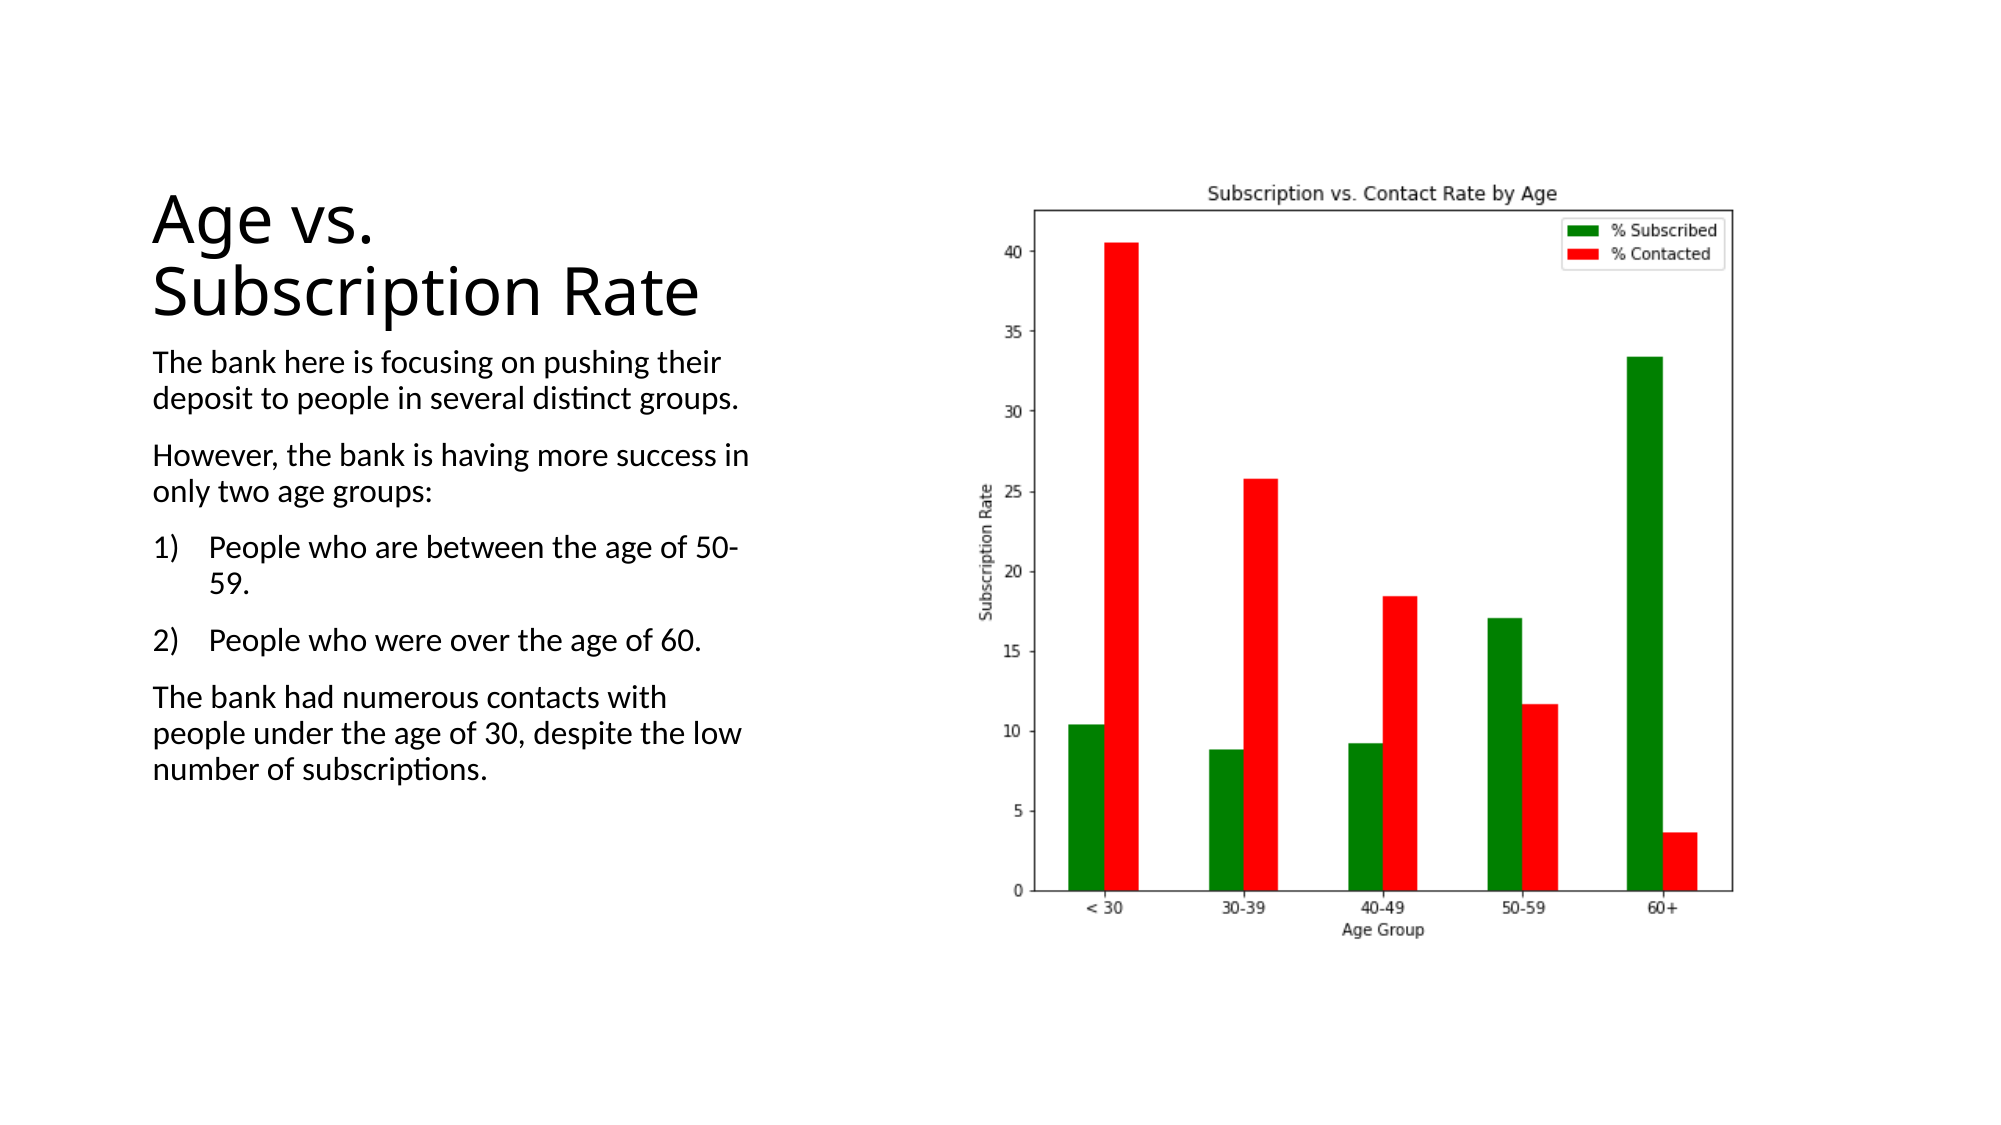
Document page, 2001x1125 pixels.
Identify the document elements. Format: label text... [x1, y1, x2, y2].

title Age vs. Subscription Rate [137, 75, 783, 337]
list The bank here is focusing on pushing their deposit to people in several distinct groups. However, the bank is having more success in only two age groups: People who are between the age of 50-59. People who were over the age of 60. The bank had numerous contacts with people under the age of 30, despite the low number of subscriptions. [137, 337, 783, 963]
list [970, 174, 1743, 950]
